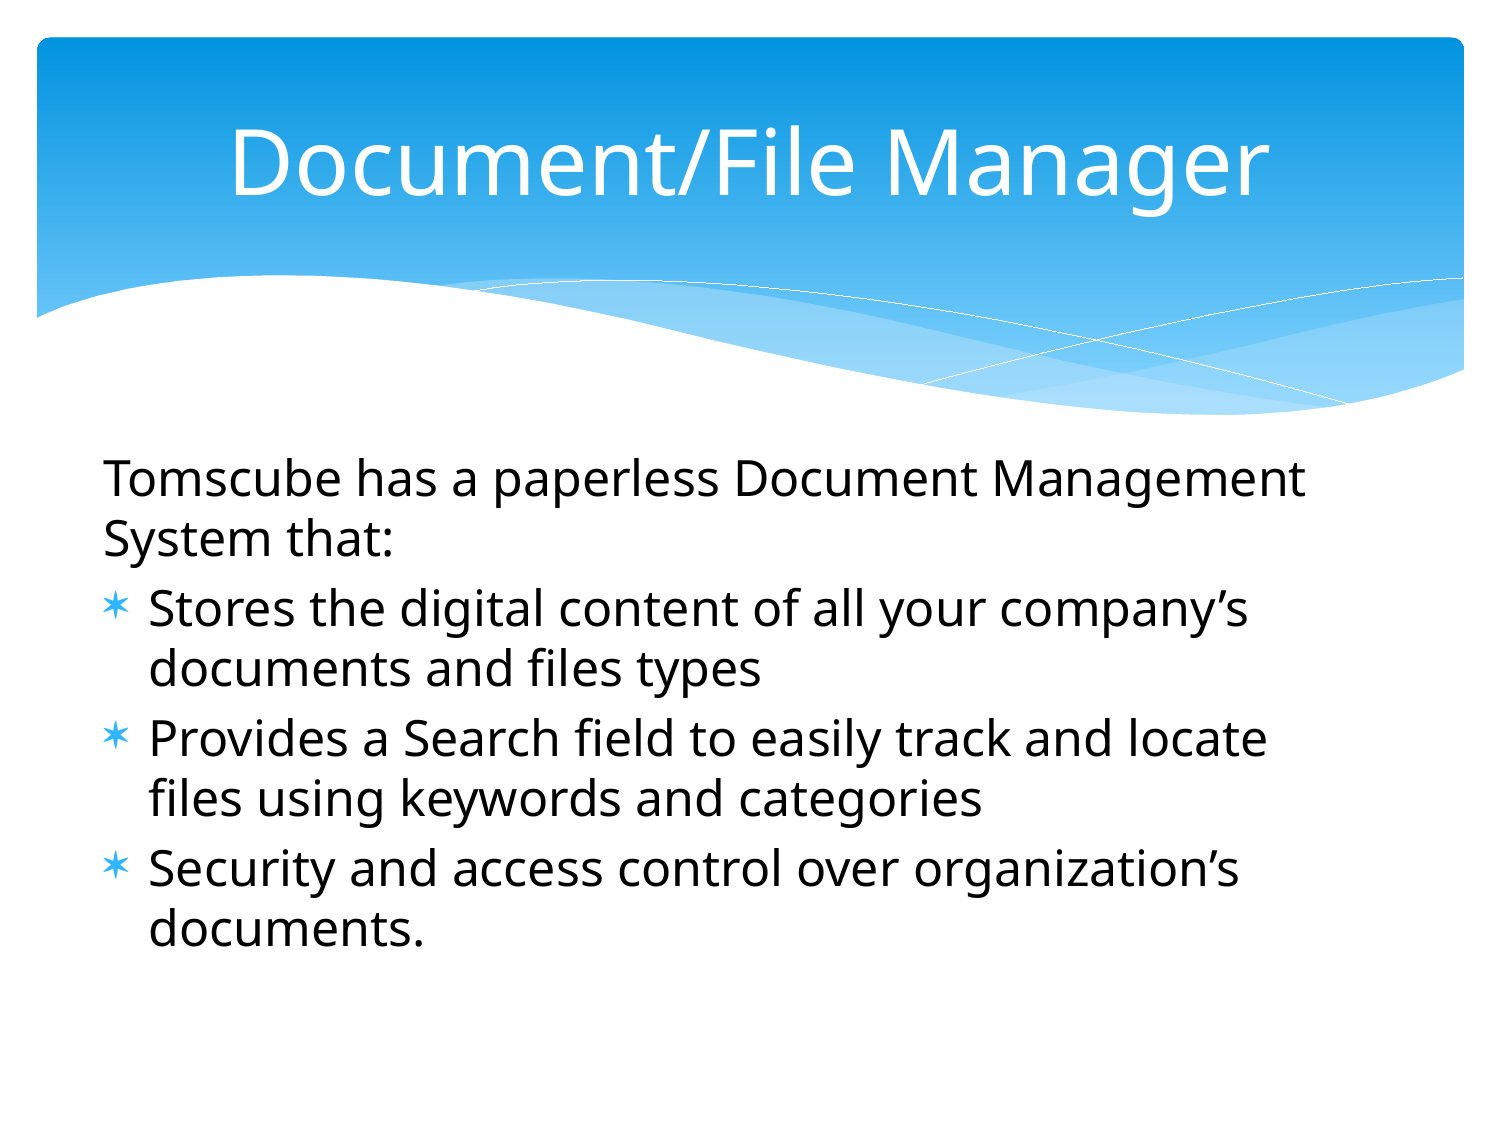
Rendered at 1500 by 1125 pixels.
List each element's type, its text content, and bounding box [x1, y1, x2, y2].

list Tomscube has a paperless Document Management System that: Stores the digital content of all your company’s documents and files types Provides a Search field to easily track and locate files using keywords and categories Security and access control over organization’s documents. [88, 438, 1359, 1005]
title Document/File Manager [75, 55, 1425, 261]
